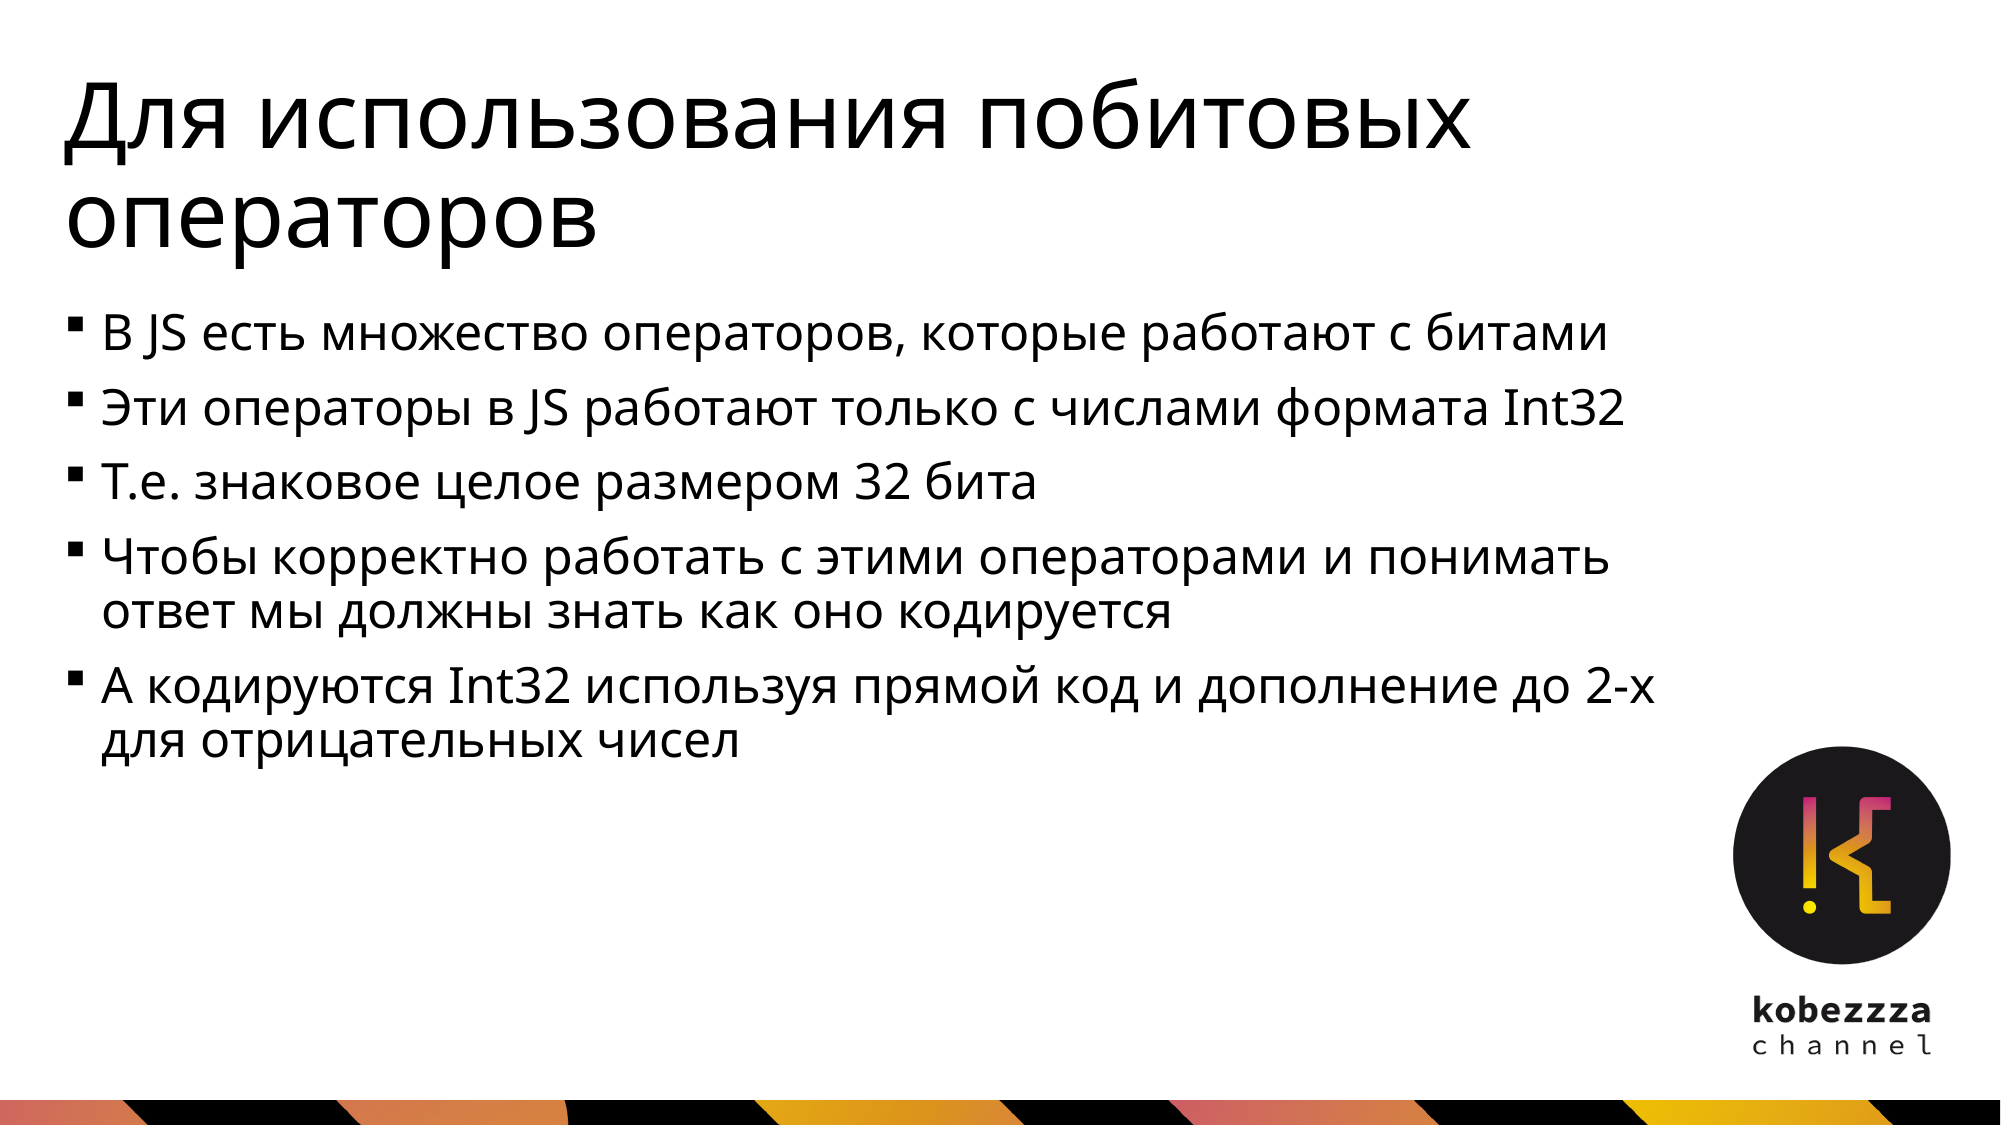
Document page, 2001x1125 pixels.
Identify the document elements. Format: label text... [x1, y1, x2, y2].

picture [0, 0, 2001, 1125]
list В JS есть множество операторов, которые работают с битами Эти операторы в JS работают только с числами формата Int32 Т.е. знаковое целое размером 32 бита Чтобы корректно работать с этими операторами и понимать ответ мы должны знать как оно кодируется А кодируются Int32 используя прямой код и дополнение до 2-х для отрицательных чисел [49, 299, 1695, 1014]
title Для использования побитовых операторов [49, 59, 1913, 278]
